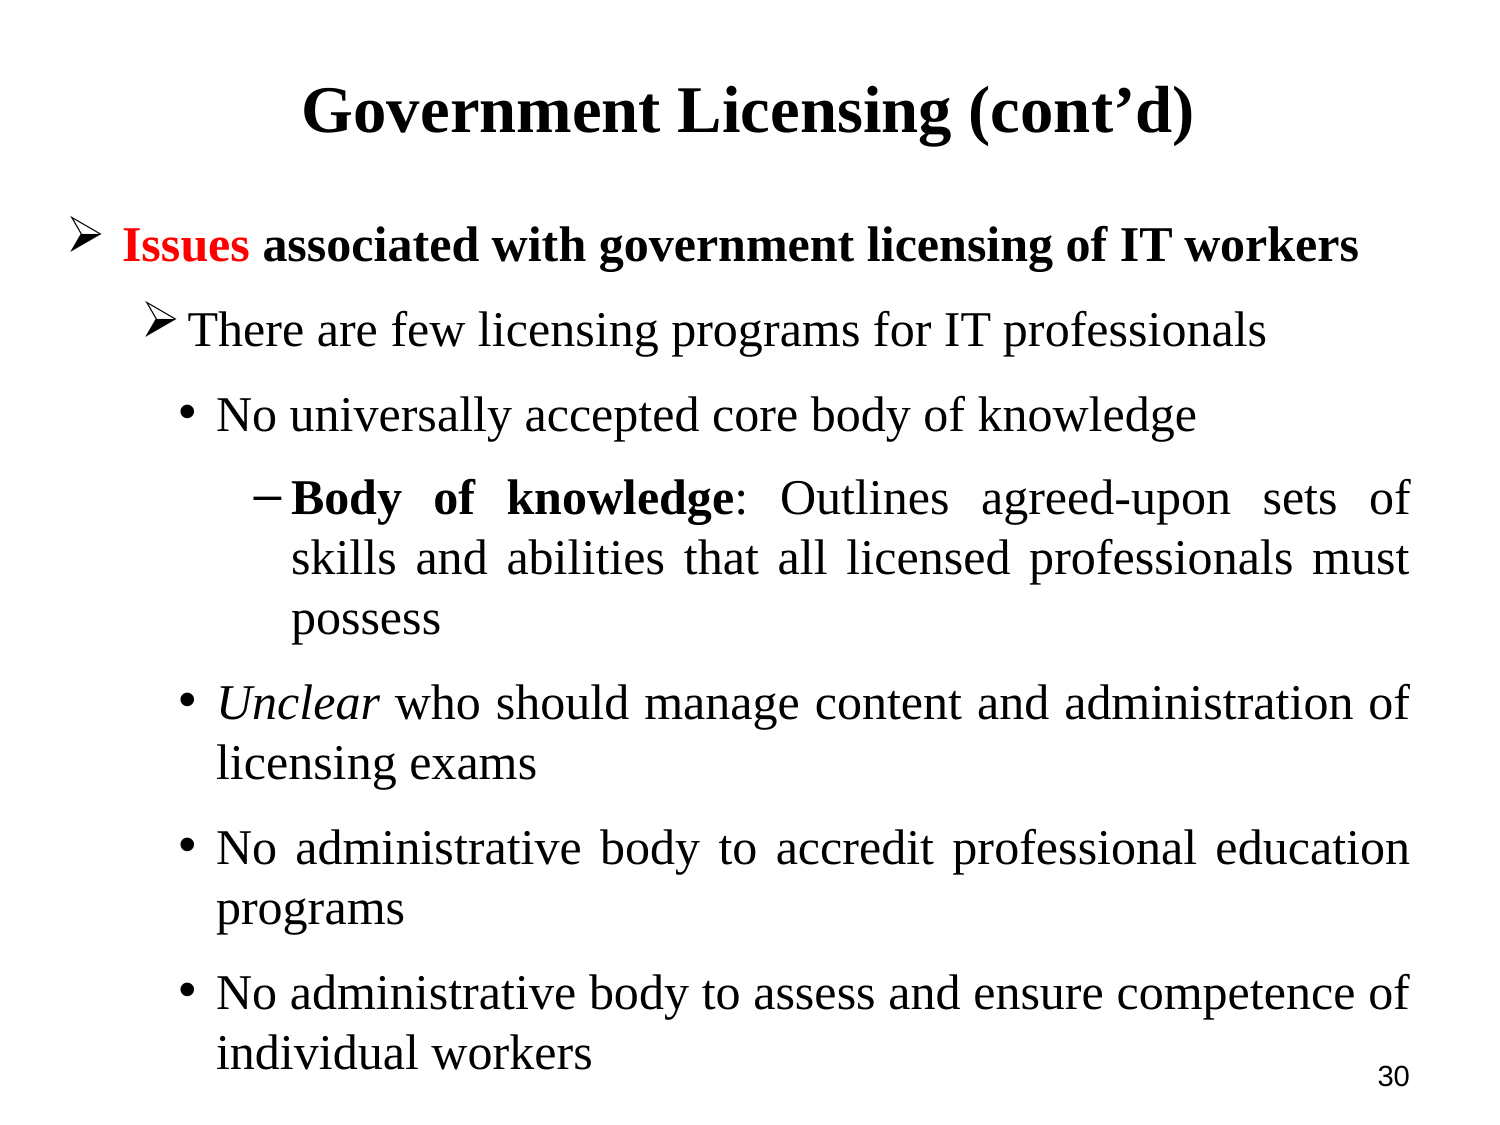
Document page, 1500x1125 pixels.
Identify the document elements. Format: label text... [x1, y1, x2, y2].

list Issues associated with government licensing of IT workers There are few licensing programs for IT professionals No universally accepted core body of knowledge Body of knowledge: Outlines agreed-upon sets of skills and abilities that all licensed professionals must possess Unclear who should manage content and administration of licensing exams No administrative body to accredit professional education programs No administrative body to assess and ensure competence of individual workers [51, 203, 1427, 1074]
title Government Licensing (cont’d) [73, 16, 1424, 203]
slide_number 30 [1074, 1049, 1425, 1103]
